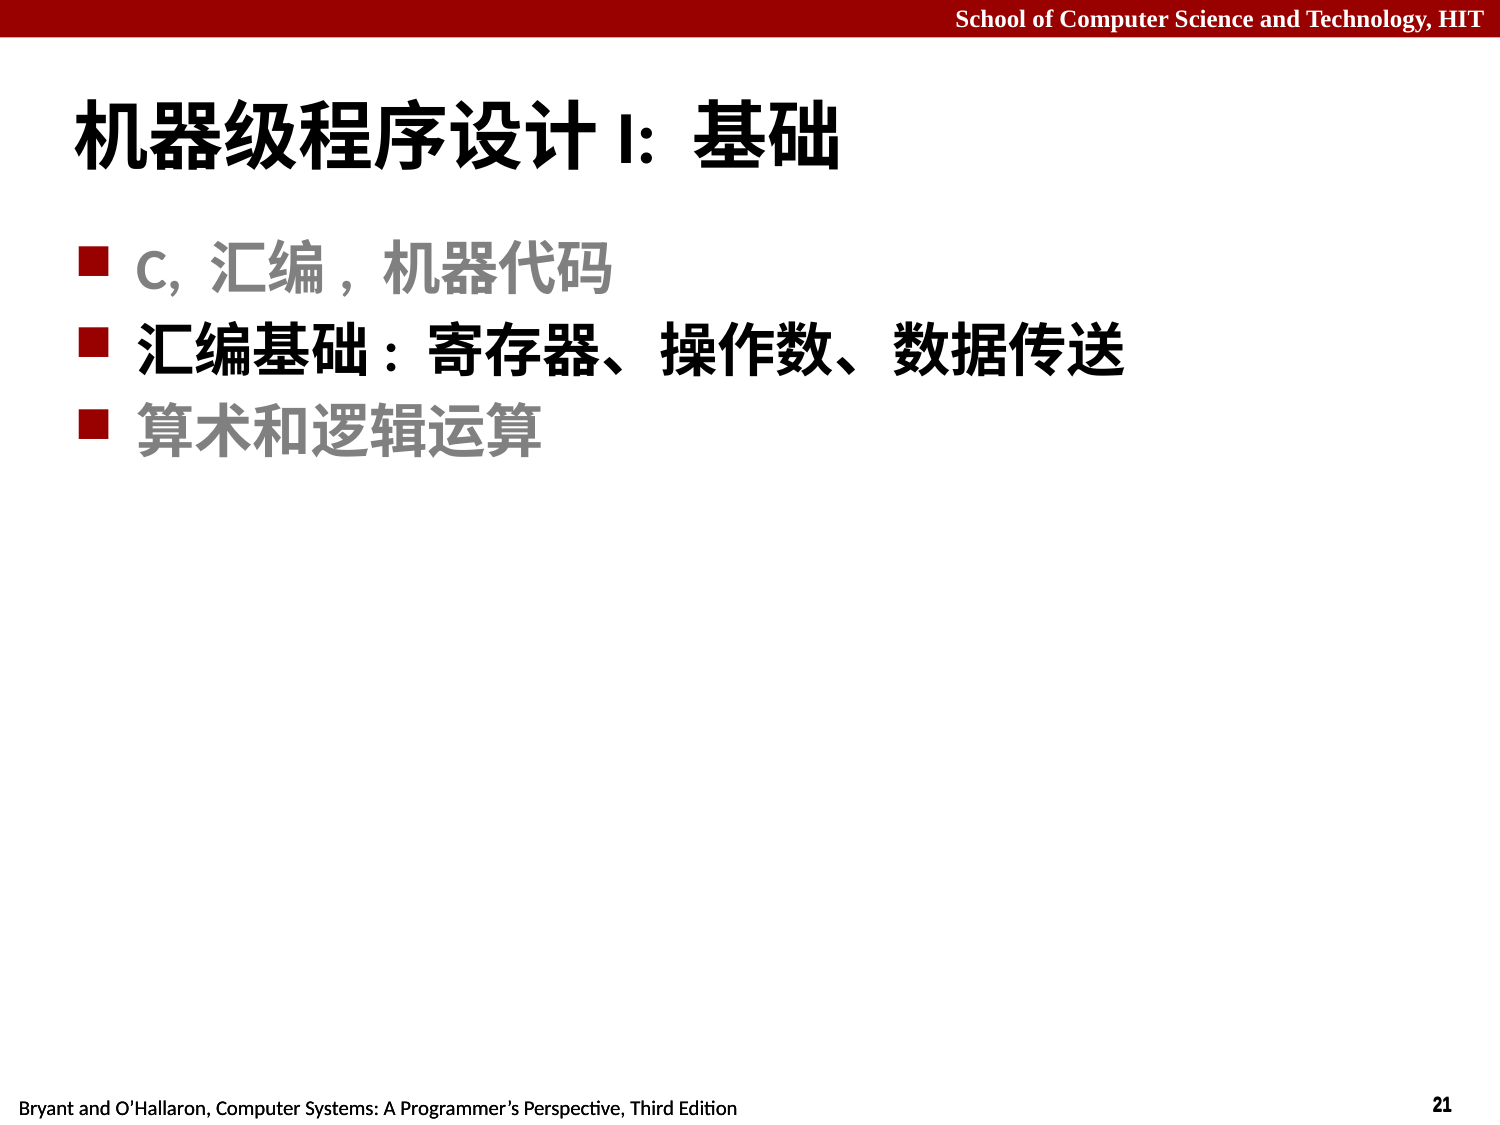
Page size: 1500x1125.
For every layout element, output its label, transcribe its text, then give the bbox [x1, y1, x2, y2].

title 机器级程序设计I: 基础 [58, 71, 1500, 197]
list C, 汇编, 机器代码 汇编基础: 寄存器、操作数、数据传送 算术和逻辑运算 [64, 223, 1476, 1088]
